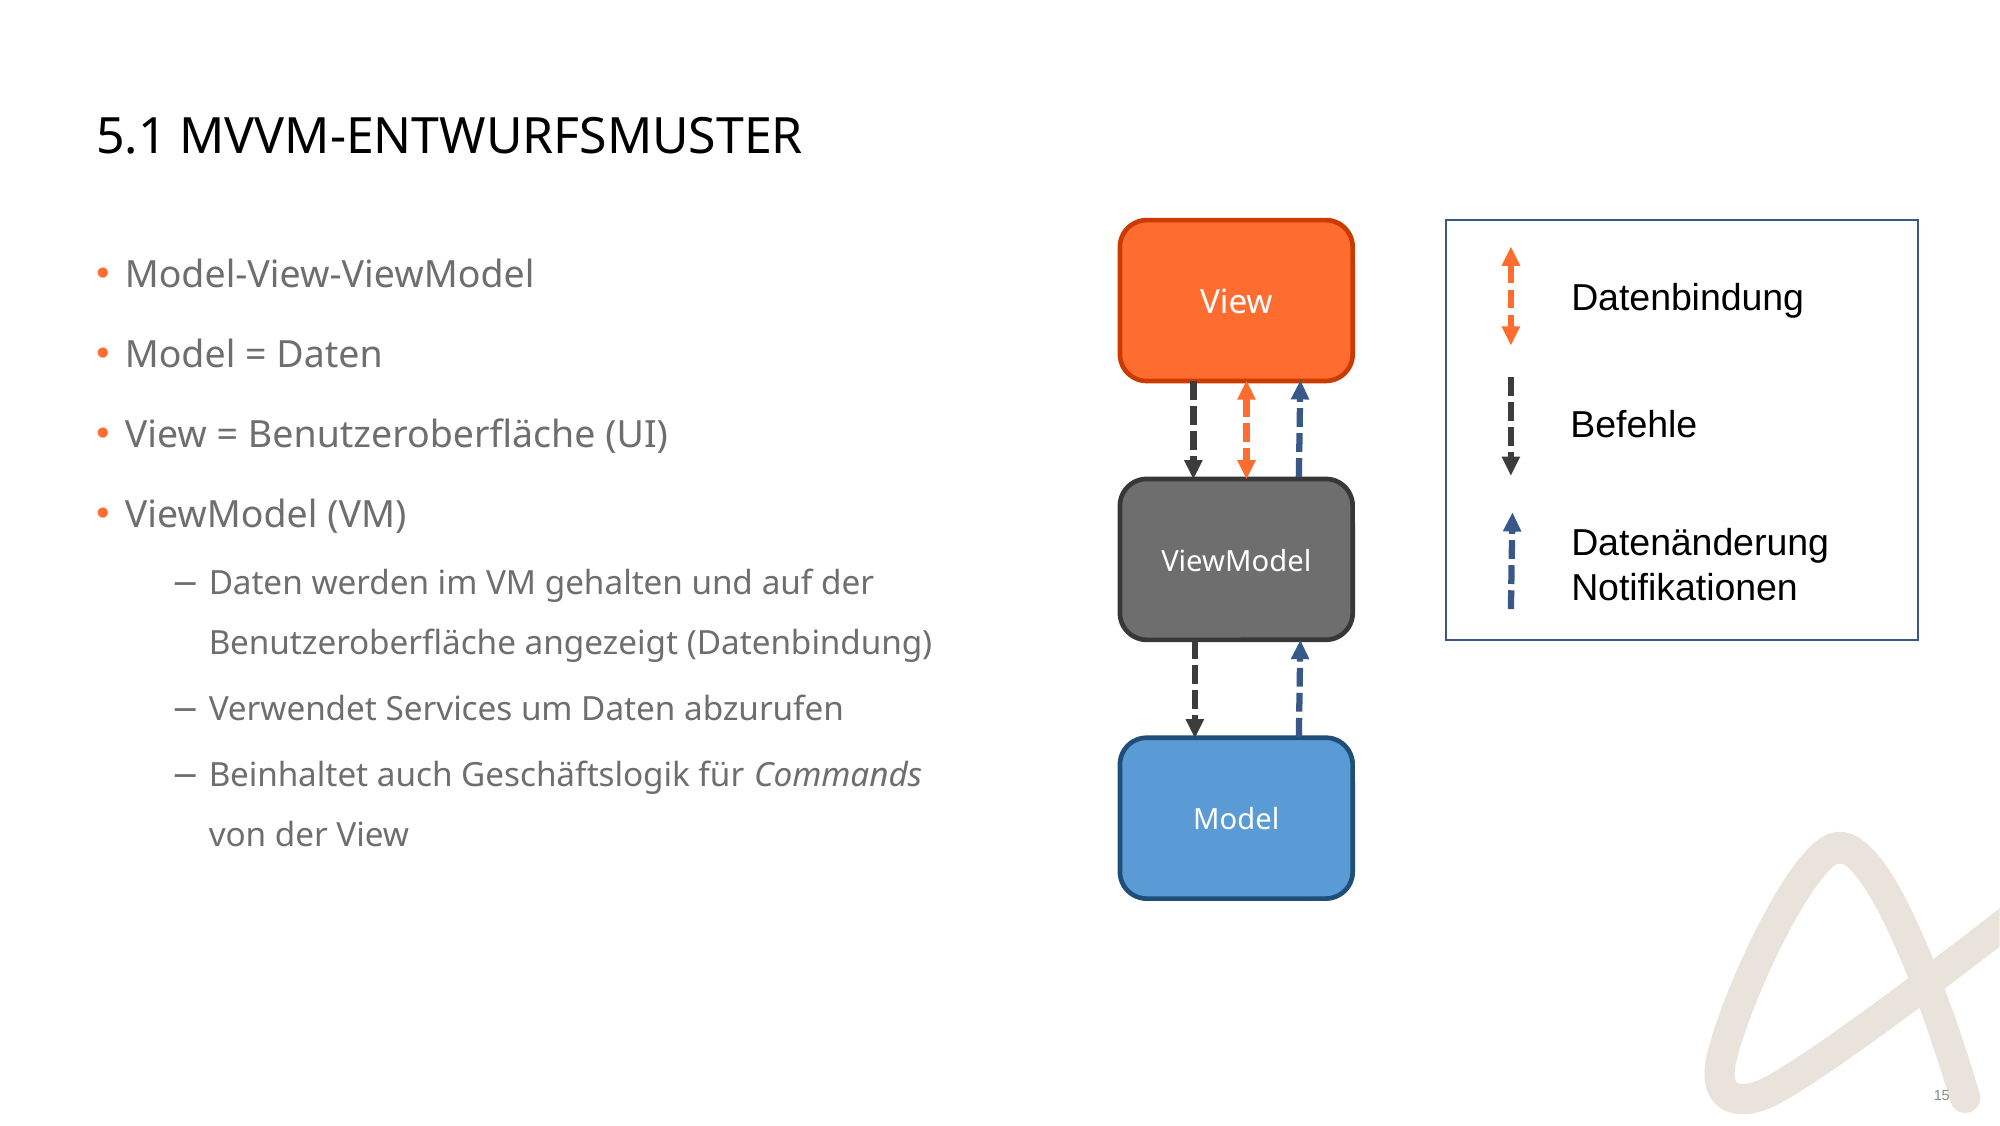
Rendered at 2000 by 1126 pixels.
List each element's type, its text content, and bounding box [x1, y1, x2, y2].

title 5.1 MVVM-Entwurfsmuster [96, 36, 1896, 172]
slide_number 15 [1903, 1082, 1950, 1108]
list Model-View-ViewModel Model = Daten View = Benutzeroberfläche (UI) ViewModel (VM) Daten werden im VM gehalten und auf der Benutzeroberfläche angezeigt (Datenbindung) Verwendet Services um Daten abzurufen Beinhaltet auch Geschäftslogik für Commands von der View [96, 220, 1896, 997]
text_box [1119, 220, 1919, 899]
